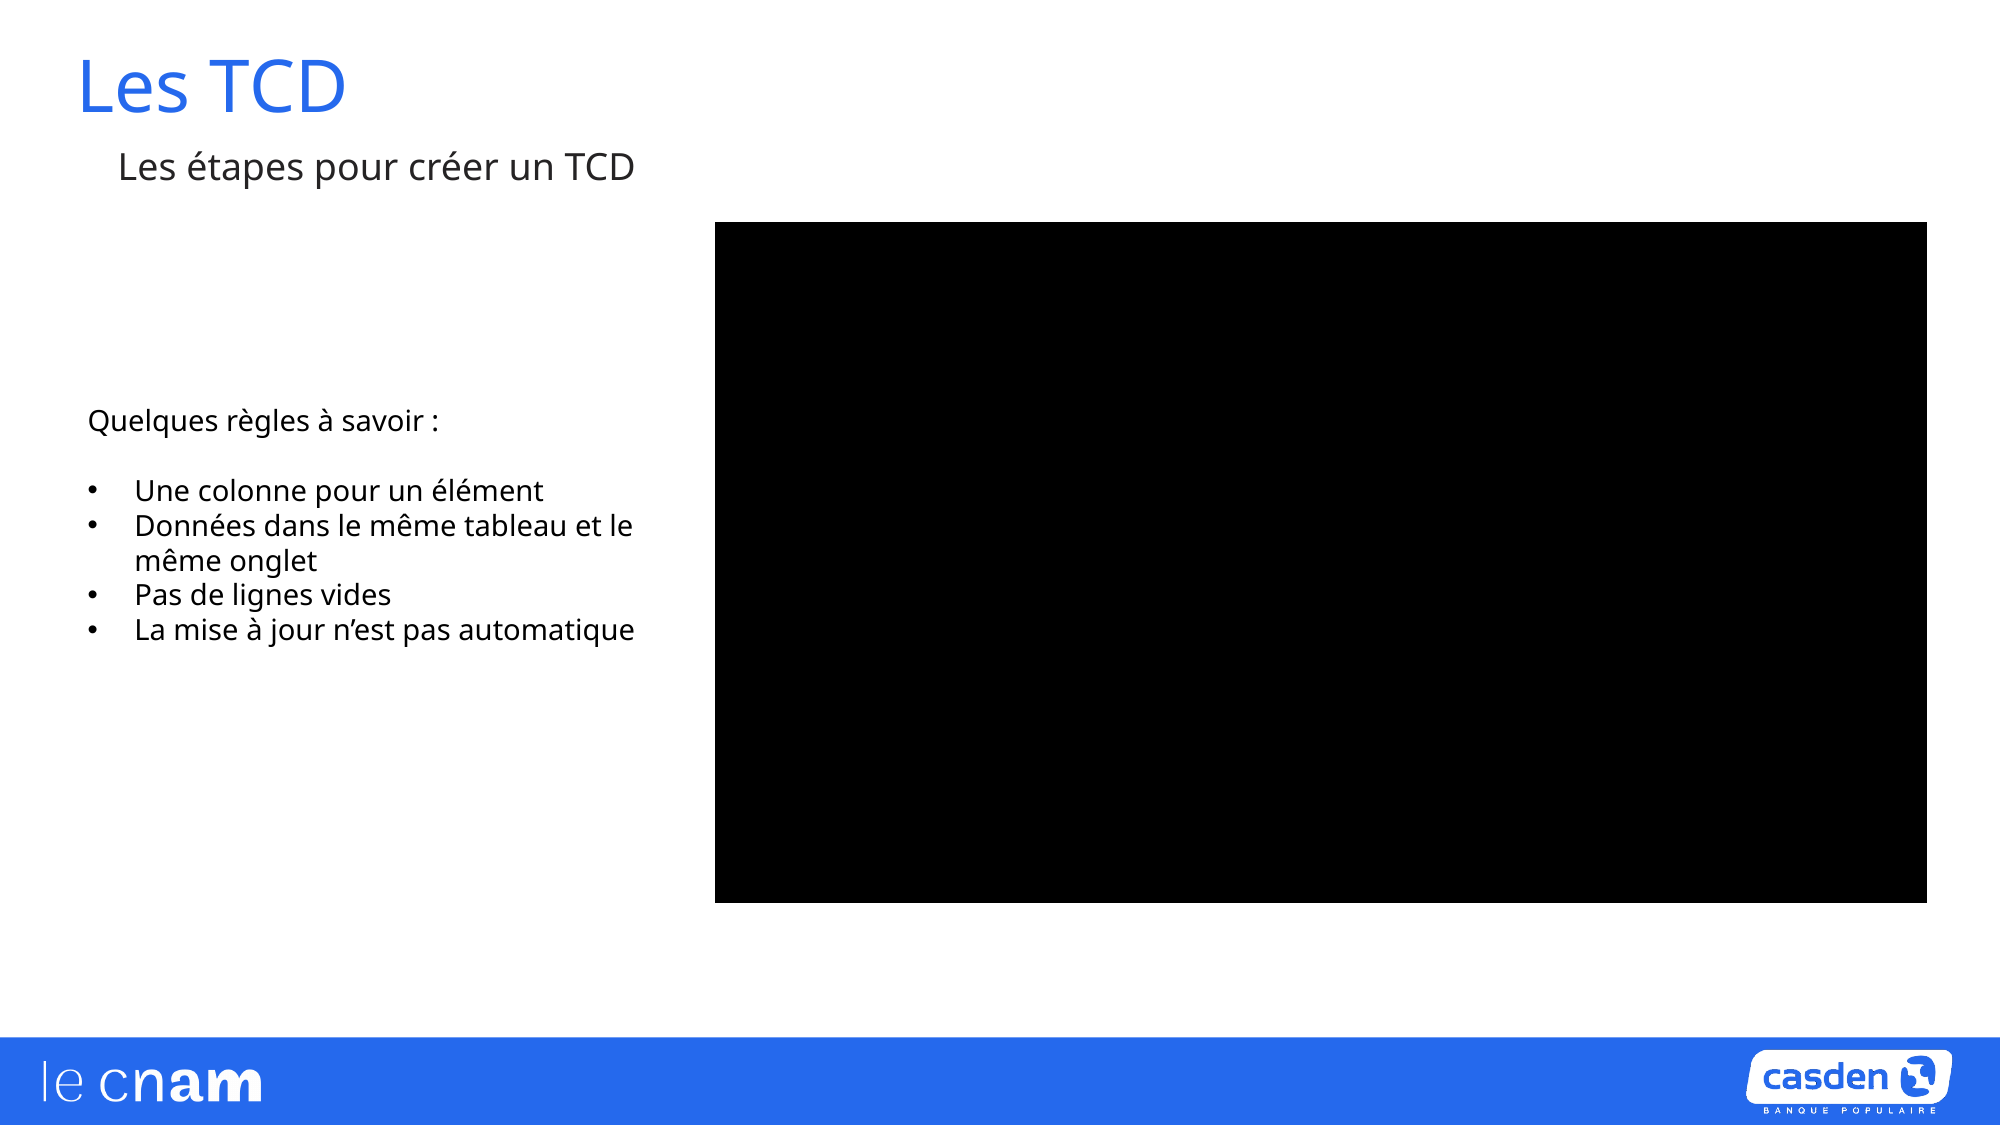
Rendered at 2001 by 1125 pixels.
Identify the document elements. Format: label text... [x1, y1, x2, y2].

text_box Quelques règles à savoir : Une colonne pour un élément Données dans le même tableau et le même onglet Pas de lignes vides La mise à jour n’est pas automatique [72, 394, 710, 654]
text_box [0, 1036, 2000, 1125]
picture [1742, 1042, 1958, 1120]
text_box Les étapes pour créer un TCD [102, 135, 740, 196]
picture [42, 1058, 262, 1104]
text_box Les TCD [61, 41, 1909, 136]
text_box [713, 220, 1928, 905]
